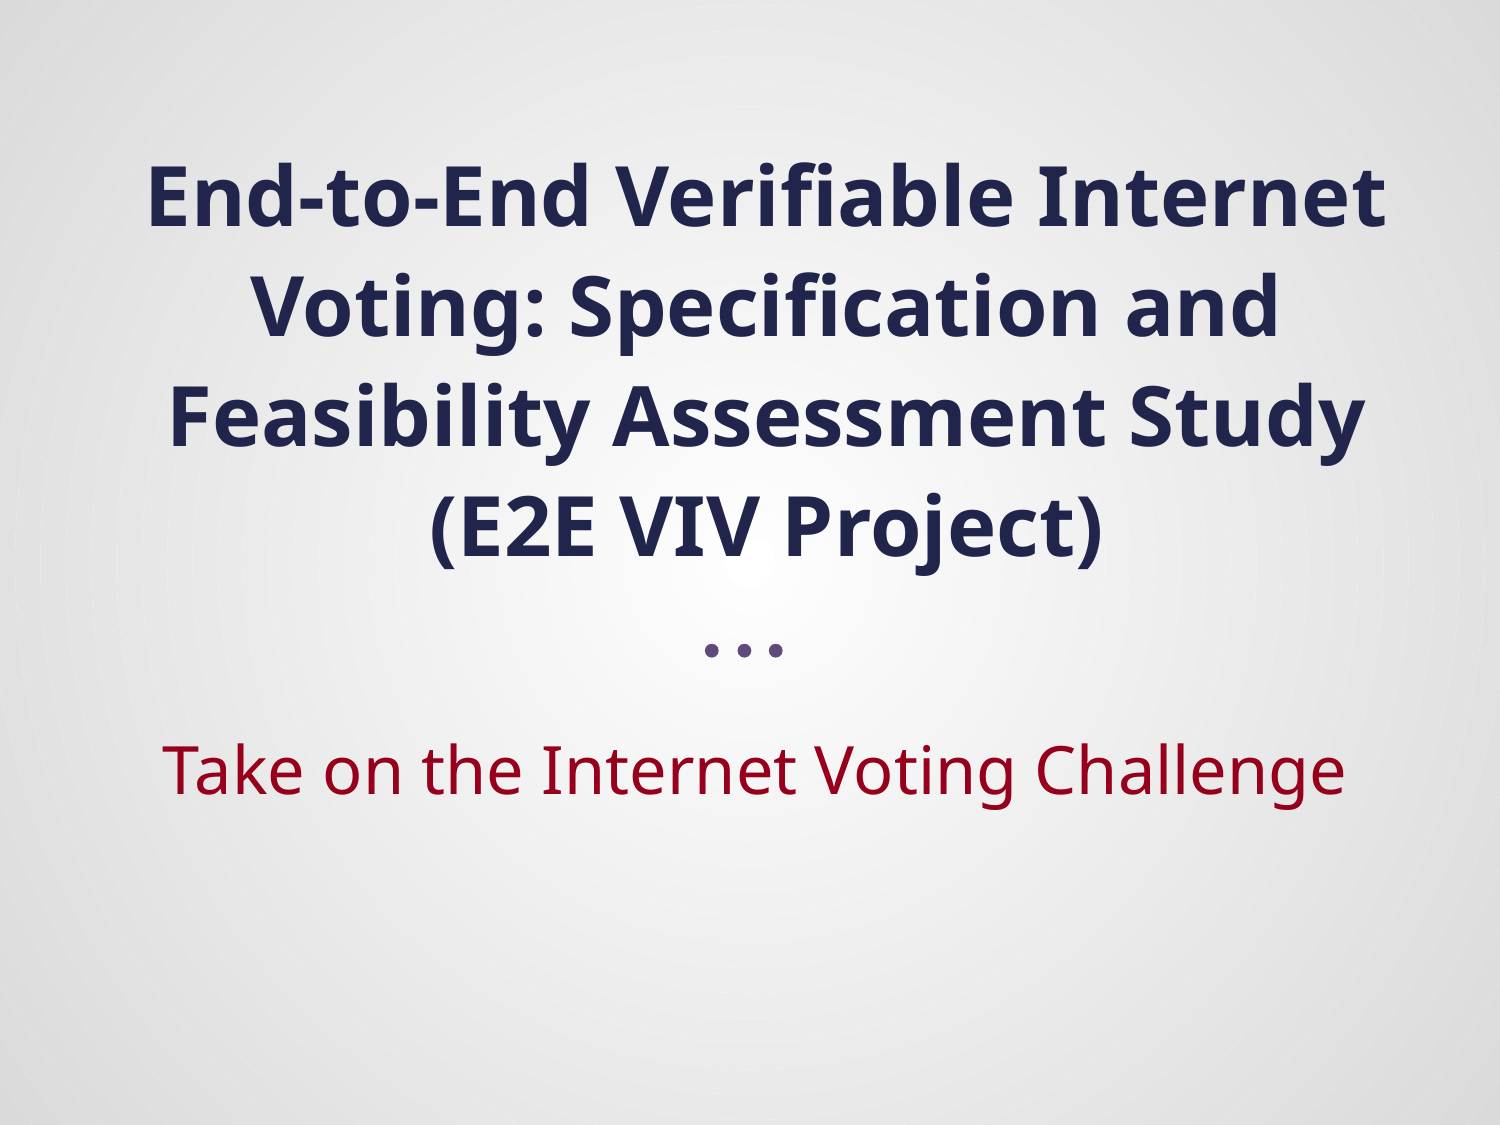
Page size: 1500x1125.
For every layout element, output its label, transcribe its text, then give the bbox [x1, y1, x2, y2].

title End-to-End Verifiable Internet Voting: Specification and Feasibility Assessment Study (E2E VIV Project) [58, 169, 1475, 581]
list Take on the Internet Voting Challenge [118, 720, 1394, 906]
